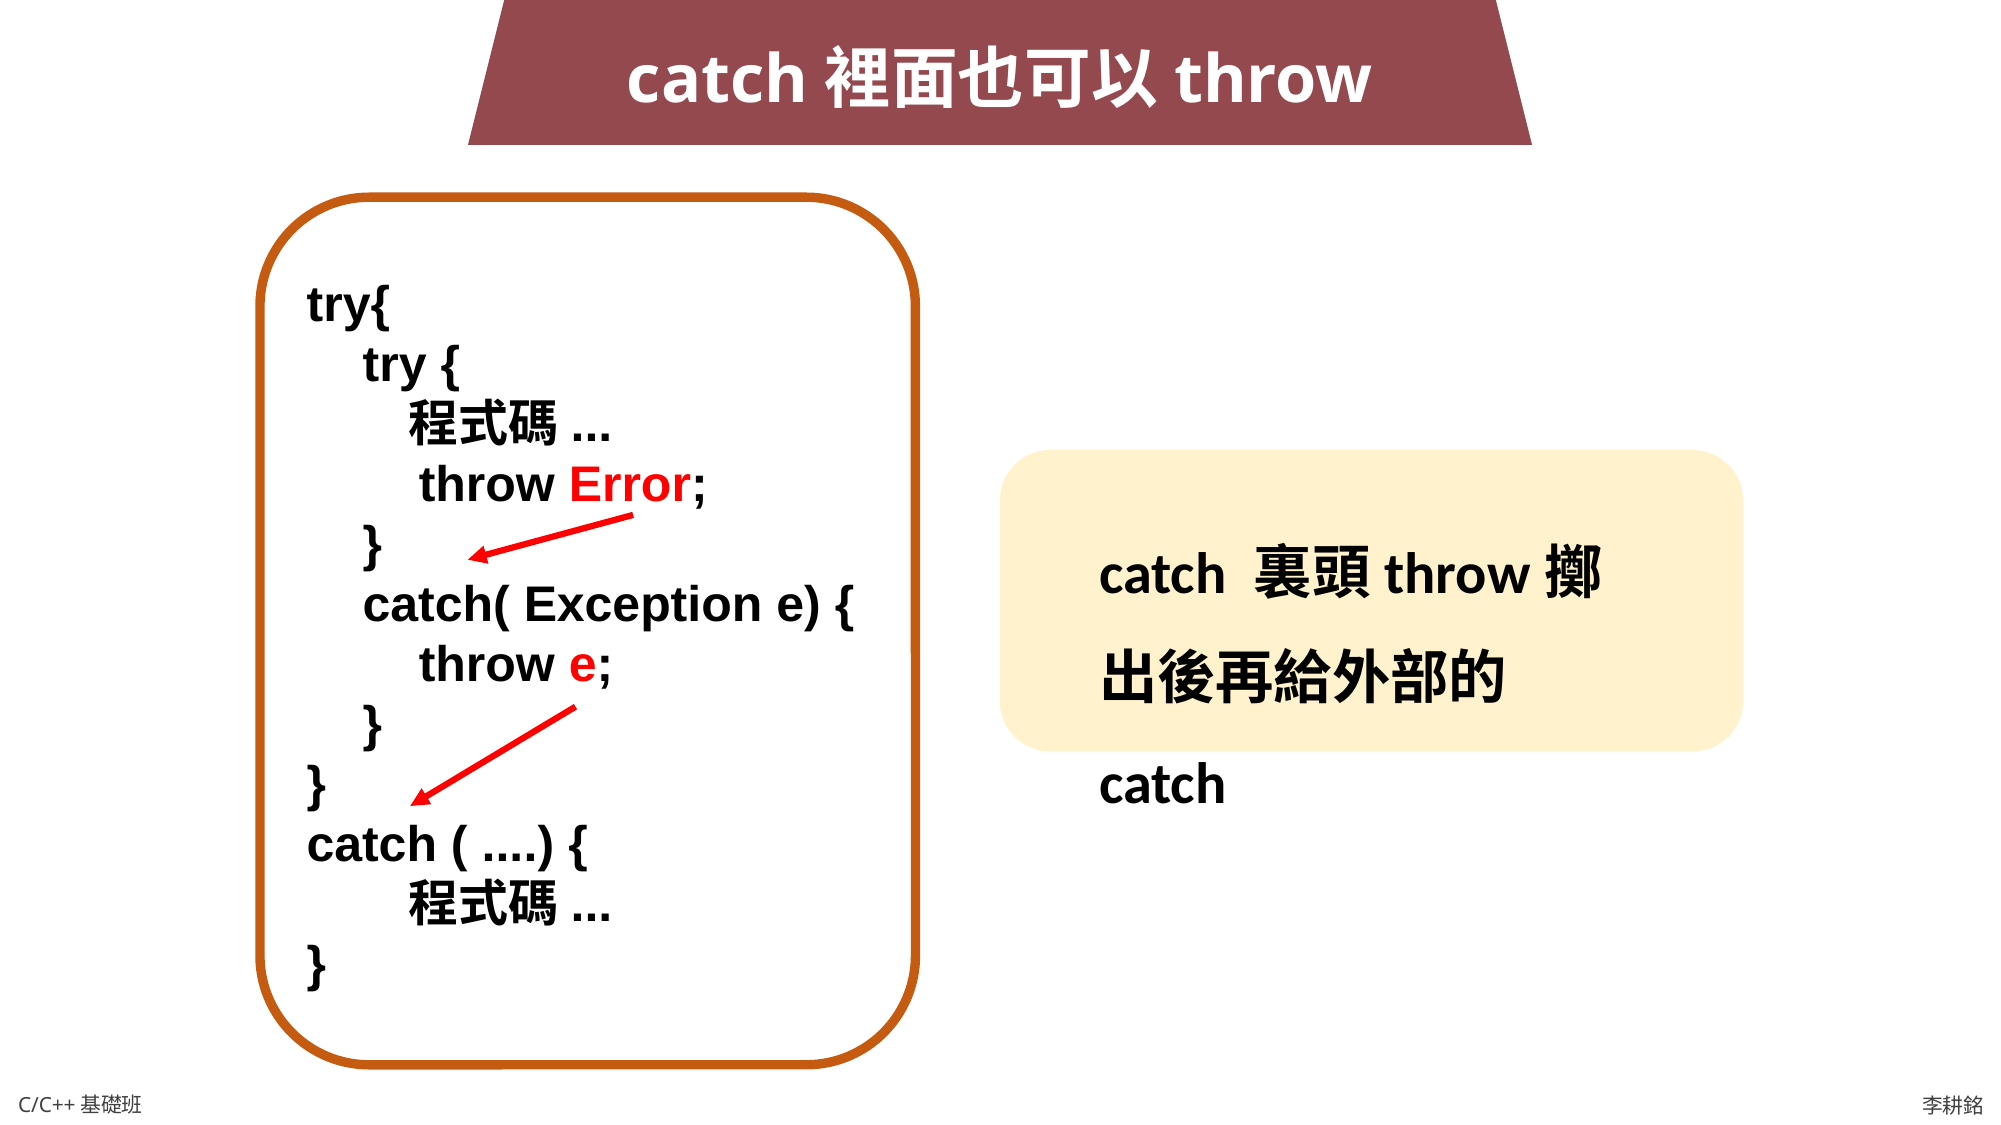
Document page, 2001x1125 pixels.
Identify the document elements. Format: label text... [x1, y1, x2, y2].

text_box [467, 514, 634, 560]
text_box C/C++基礎班 [3, 1084, 158, 1125]
text_box try{ try { 程式碼... throw Error; } catch( Exception e) { throw e; } } catch ( ....) { 程式碼... } [258, 196, 917, 1066]
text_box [410, 706, 576, 806]
text_box [466, 0, 1534, 147]
text_box [998, 448, 1745, 753]
text_box catch裡面也可以throw [612, 28, 1388, 123]
text_box 李耕銘 [1907, 1084, 2000, 1125]
text_box catch 裏頭throw擲出後再給外部的catch [1084, 492, 1659, 823]
